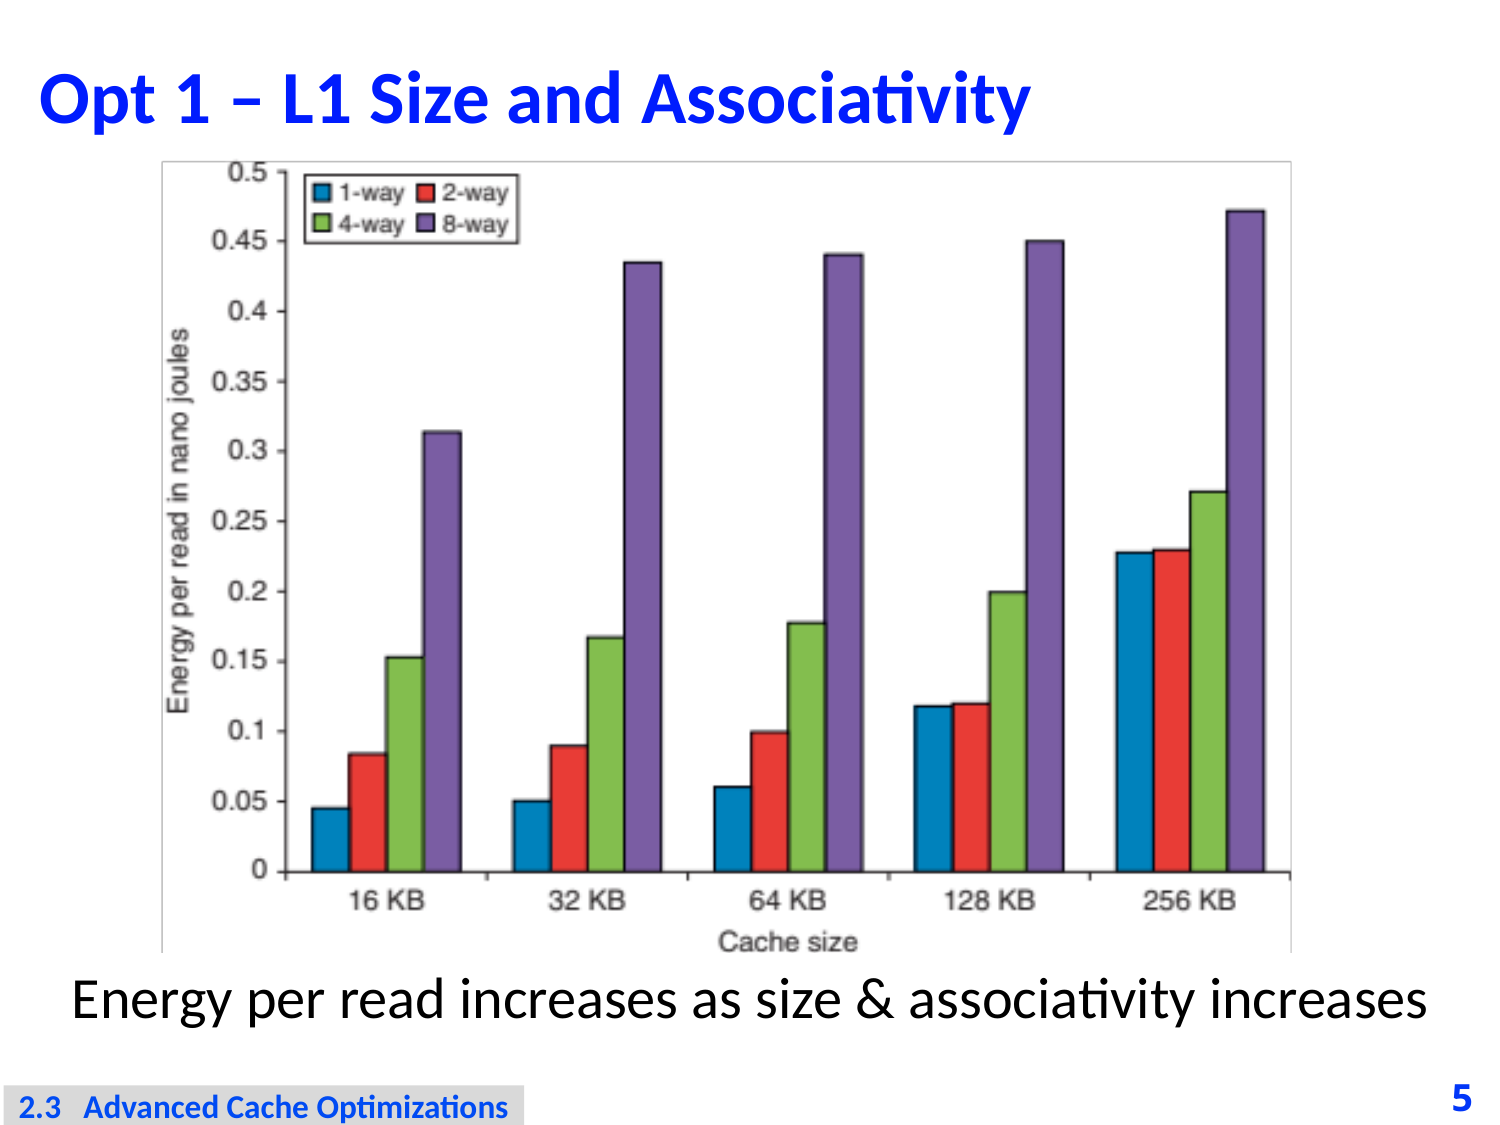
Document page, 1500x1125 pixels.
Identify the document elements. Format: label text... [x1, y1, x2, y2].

text_box Energy per read increases as size & associativity increases [57, 952, 1445, 1038]
picture [158, 155, 1292, 953]
text_box 2.3 Advanced Cache Optimizations [3, 1085, 525, 1125]
slide_number 5 [1425, 1074, 1500, 1125]
title Opt 1 – L1 Size and Associativity [24, 23, 1478, 176]
